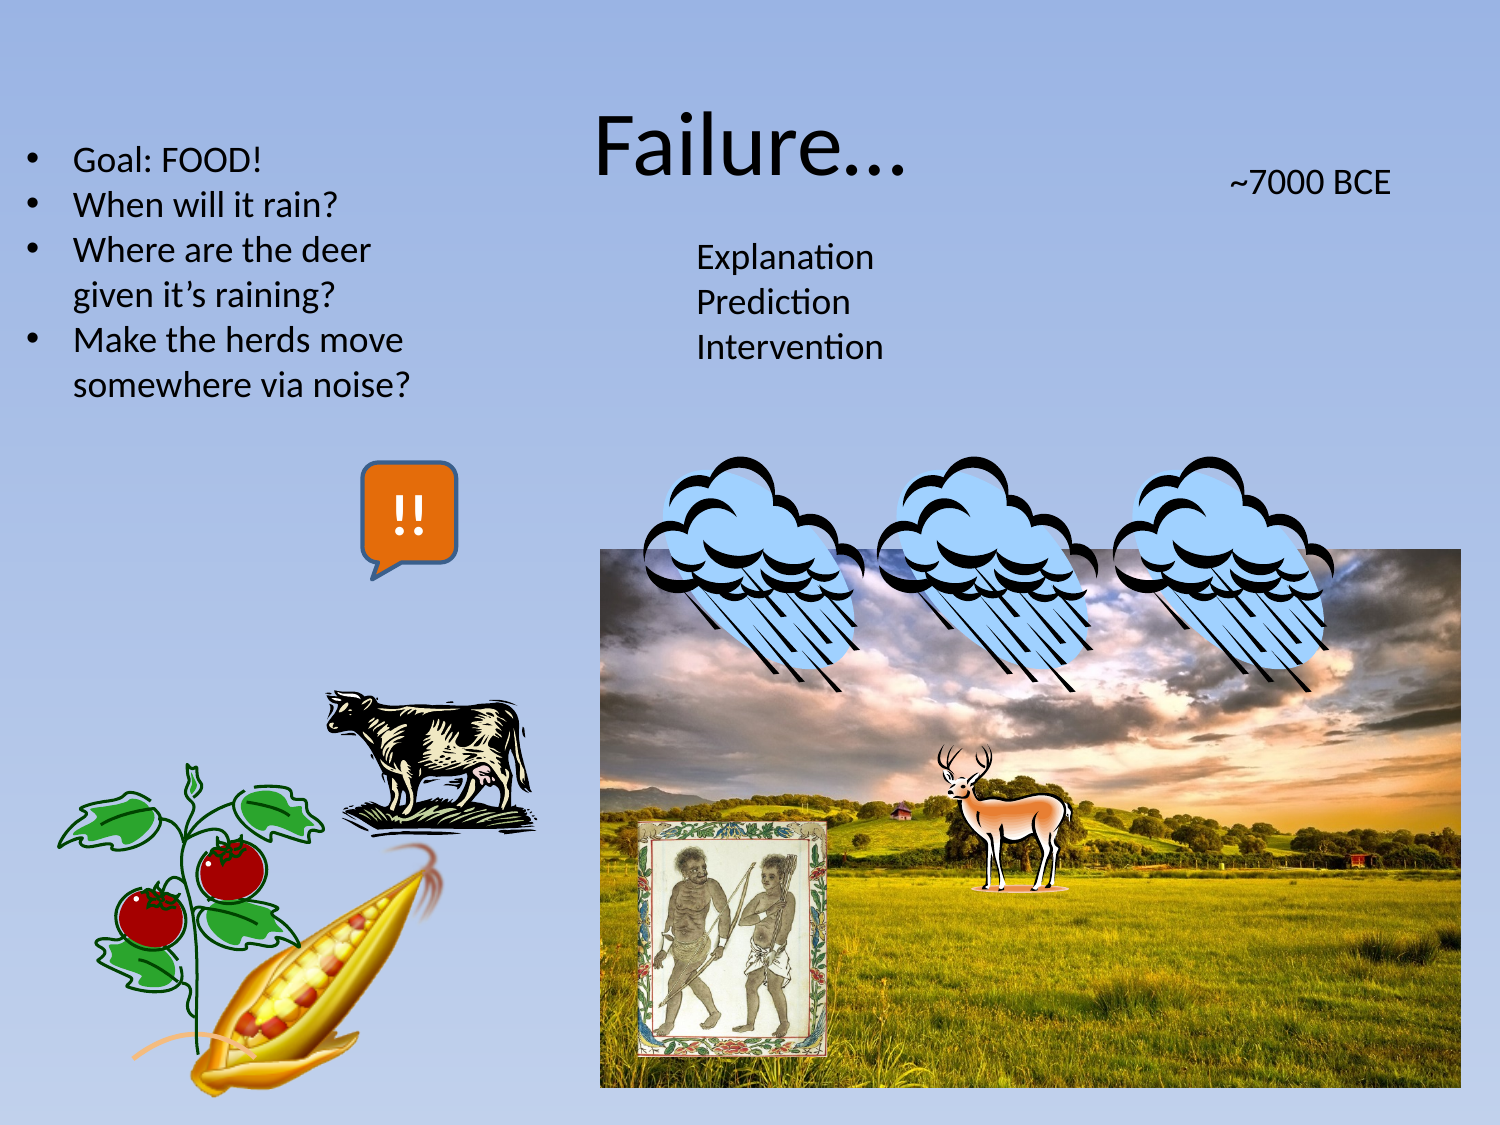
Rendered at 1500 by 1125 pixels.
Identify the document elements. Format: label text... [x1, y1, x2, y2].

picture [599, 455, 1461, 1088]
title Failure… [75, 45, 1425, 233]
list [642, 455, 869, 693]
text_box ~7000 BCE [1214, 149, 1407, 210]
text_box Goal: Food! When will it rain? Where are the deer given it’s raining? Make the herds move somewhere via noise? [11, 127, 427, 458]
text_box Explanation Prediction Intervention [681, 224, 900, 375]
picture [56, 687, 540, 1110]
text_box !! [360, 460, 459, 582]
